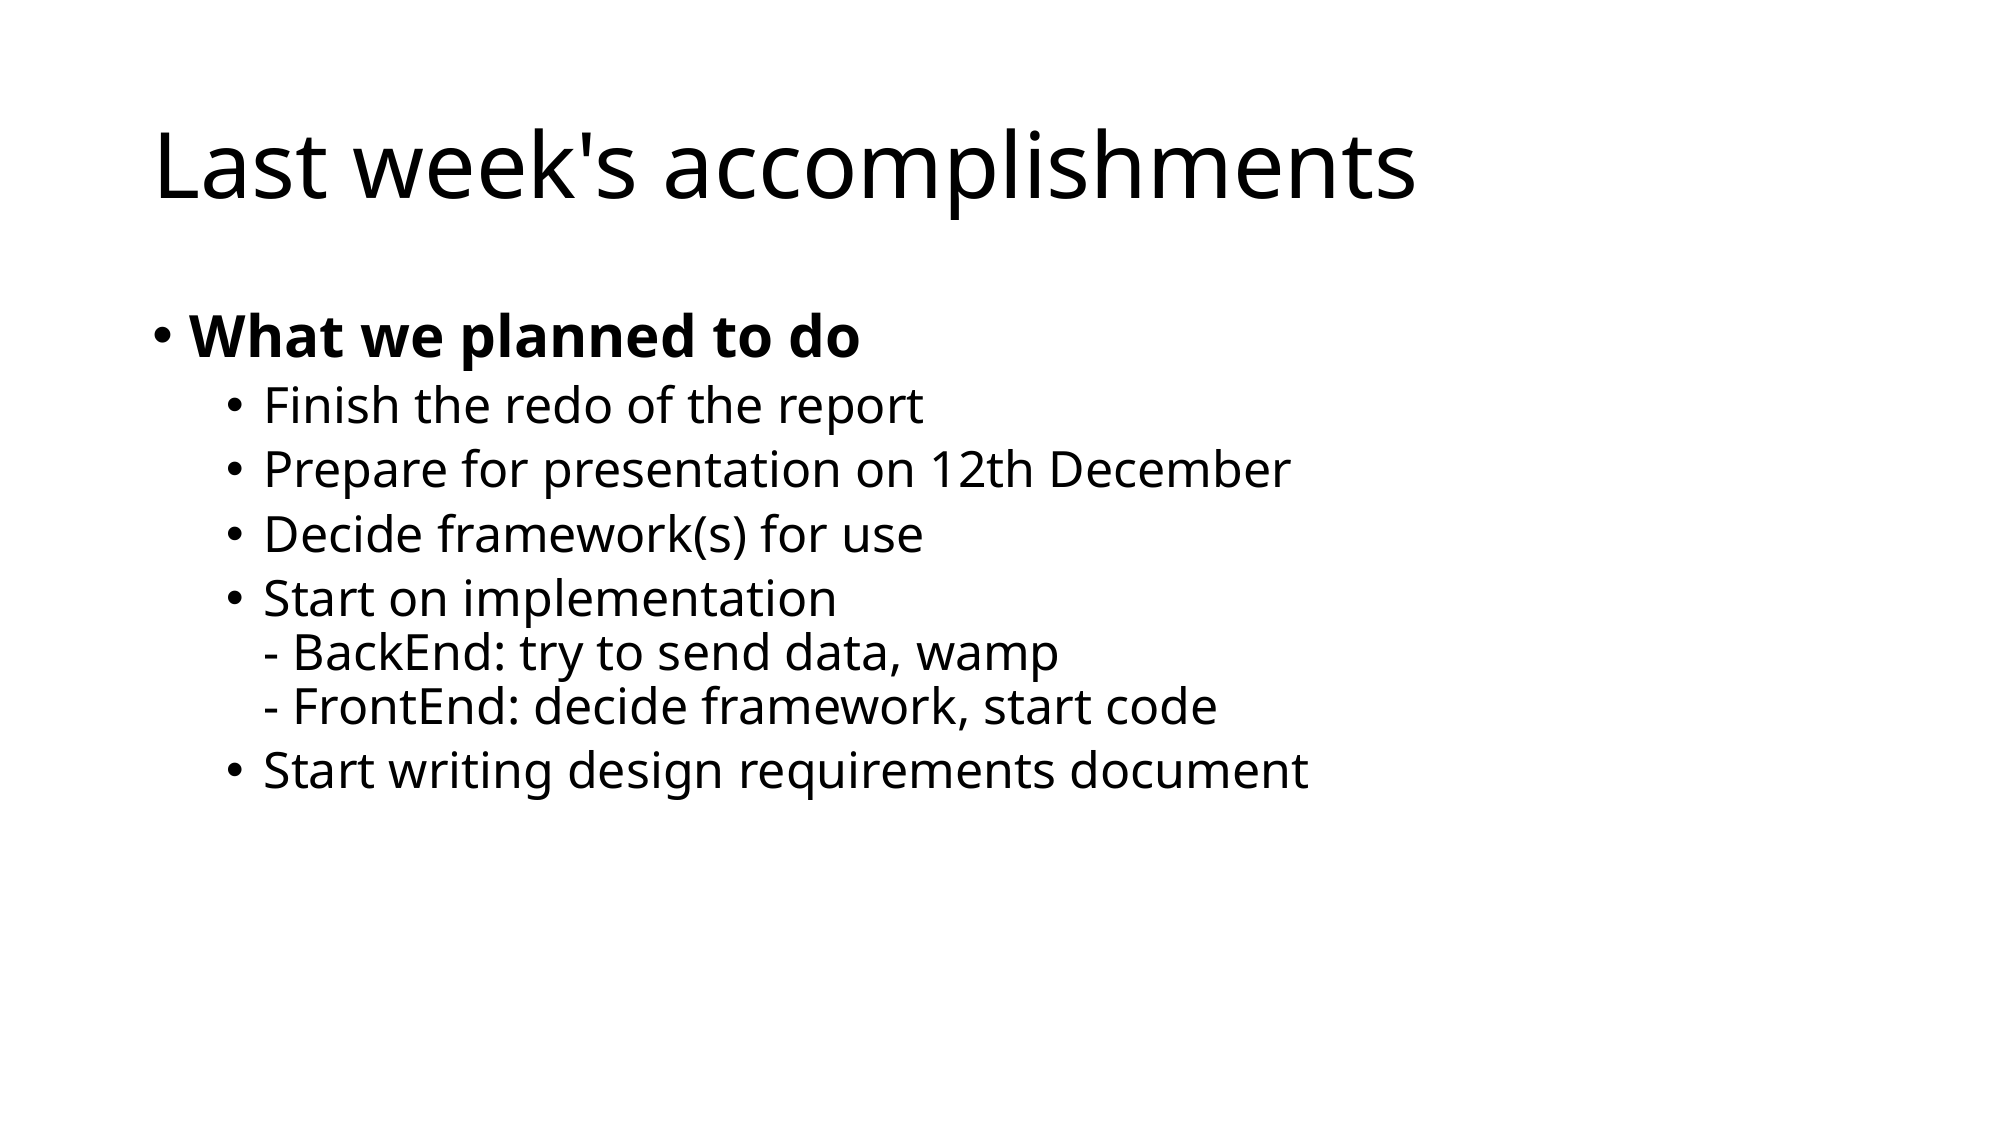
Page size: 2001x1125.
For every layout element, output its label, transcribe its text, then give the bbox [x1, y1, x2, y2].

list What we planned to do Finish the redo of the report Prepare for presentation on 12th December Decide framework(s) for use Start on implementation - BackEnd: try to send data, wamp - FrontEnd: decide framework, start code Start writing design requirements document [137, 299, 1863, 1014]
title Last week's accomplishments [137, 59, 1863, 278]
